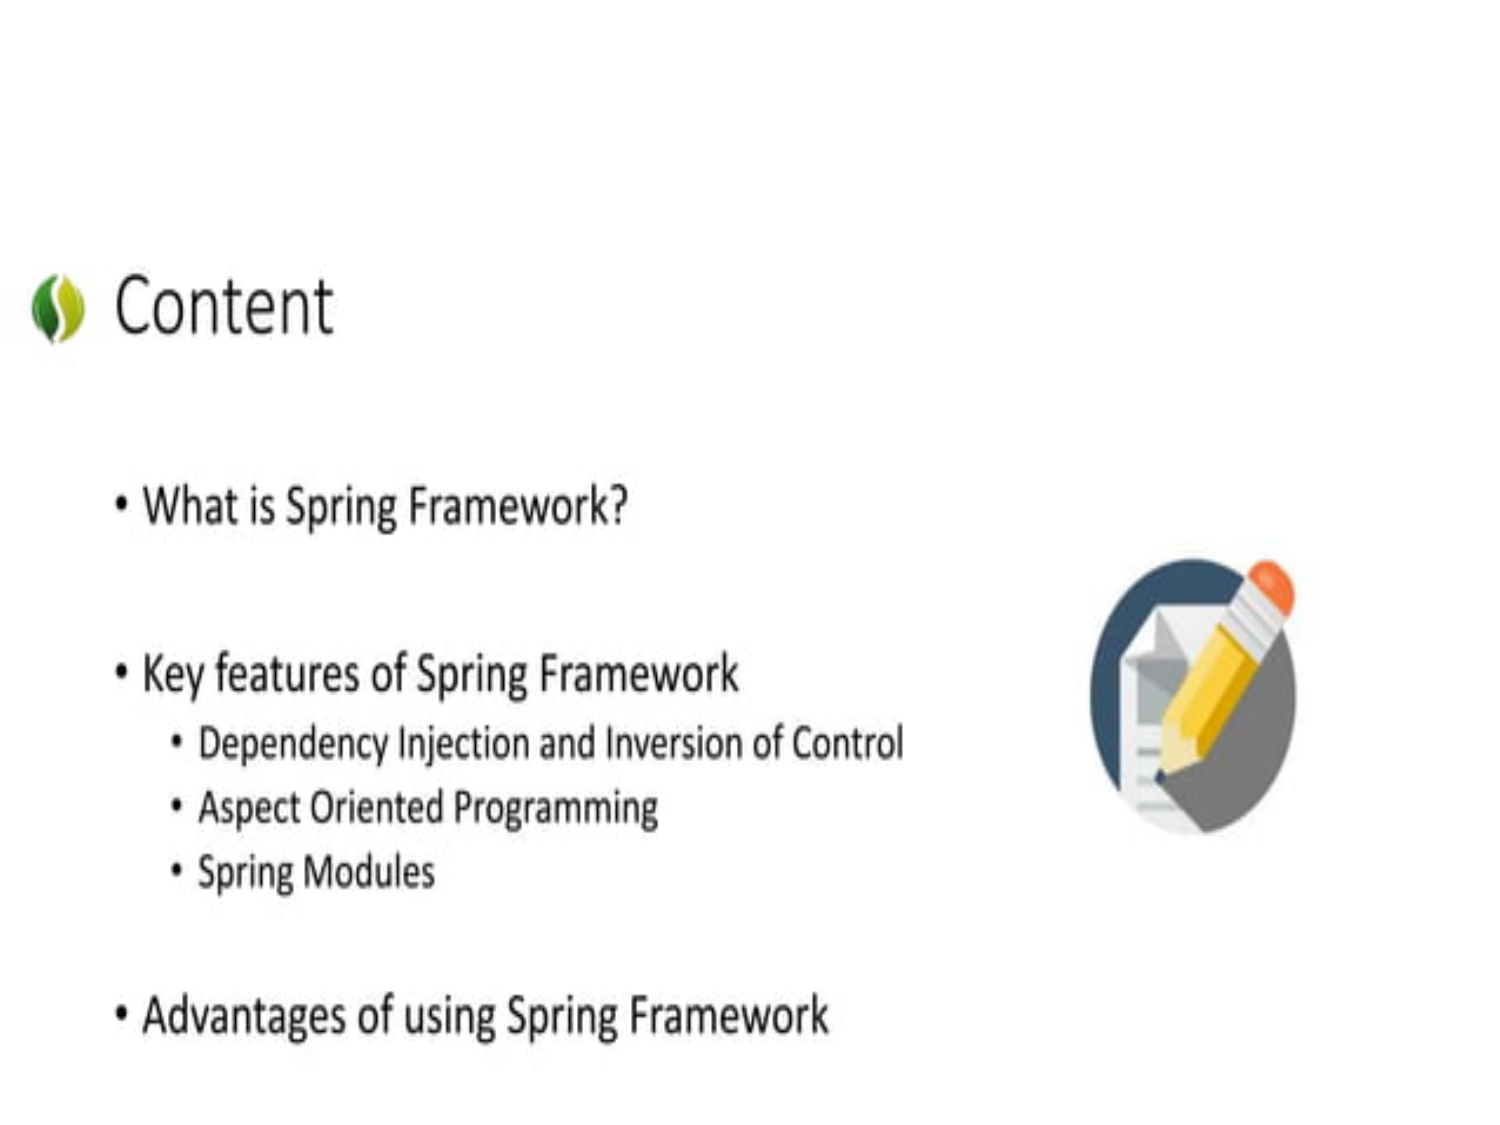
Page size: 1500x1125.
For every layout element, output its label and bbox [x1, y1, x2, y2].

picture [0, 139, 1500, 1125]
